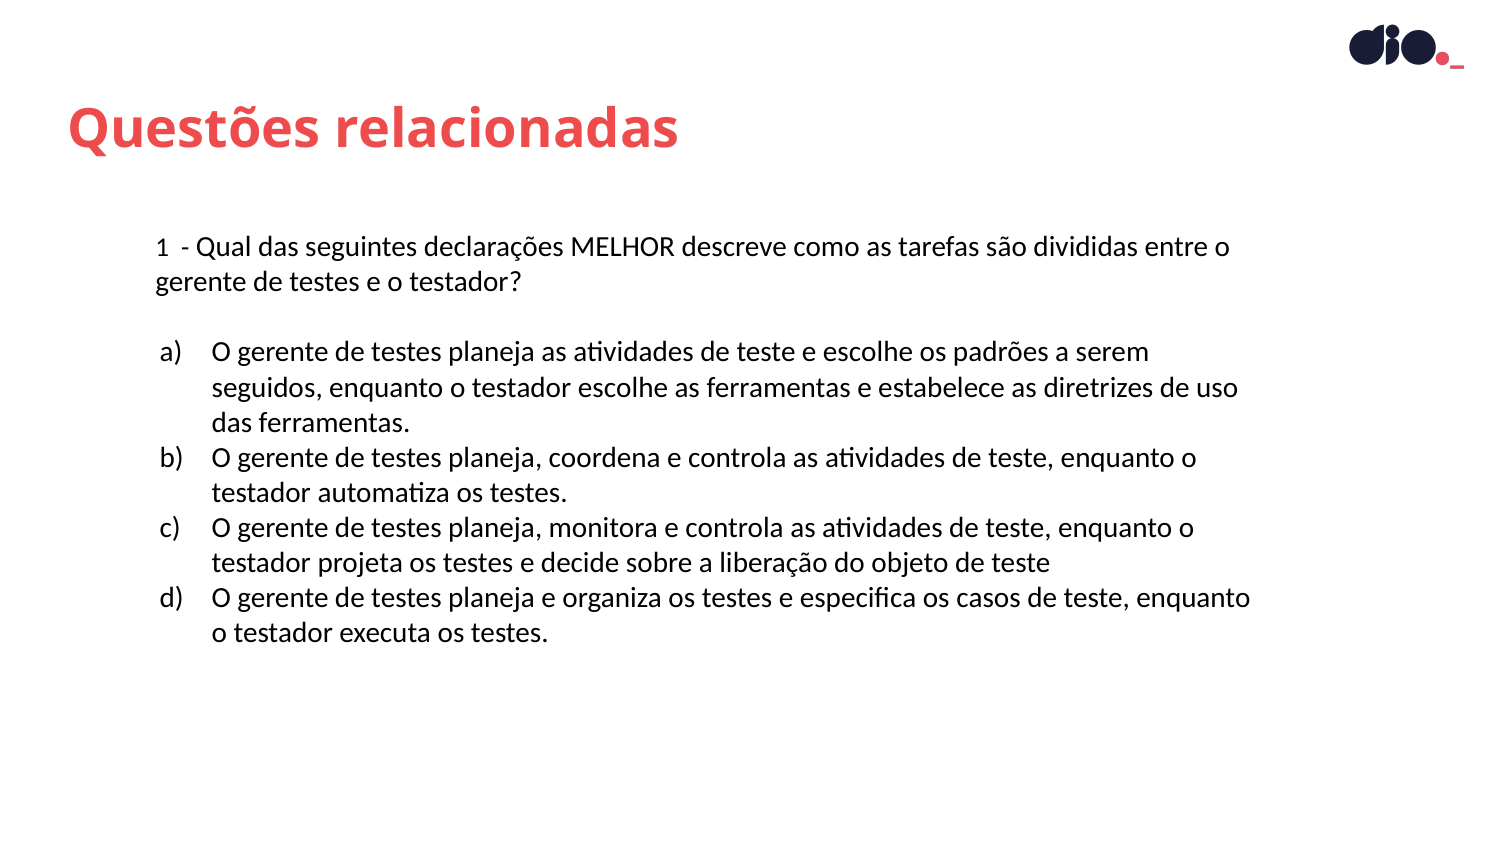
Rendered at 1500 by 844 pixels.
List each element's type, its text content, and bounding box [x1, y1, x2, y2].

text_box Questões relacionadas [52, 51, 1268, 190]
picture [1334, 15, 1474, 78]
text_box 1 - Qual das seguintes declarações MELHOR descreve como as tarefas são divididas entre o gerente de testes e o testador? O gerente de testes planeja as atividades de teste e escolhe os padrões a serem seguidos, enquanto o testador escolhe as ferramentas e estabelece as diretrizes de uso das ferramentas. O gerente de testes planeja, coordena e controla as atividades de teste, enquanto o testador automatiza os testes. O gerente de testes planeja, monitora e controla as atividades de teste, enquanto o testador projeta os testes e decide sobre a liberação do objeto de teste O gerente de testes planeja e organiza os testes e especifica os casos de teste, enquanto o testador executa os testes. [121, 212, 1268, 844]
